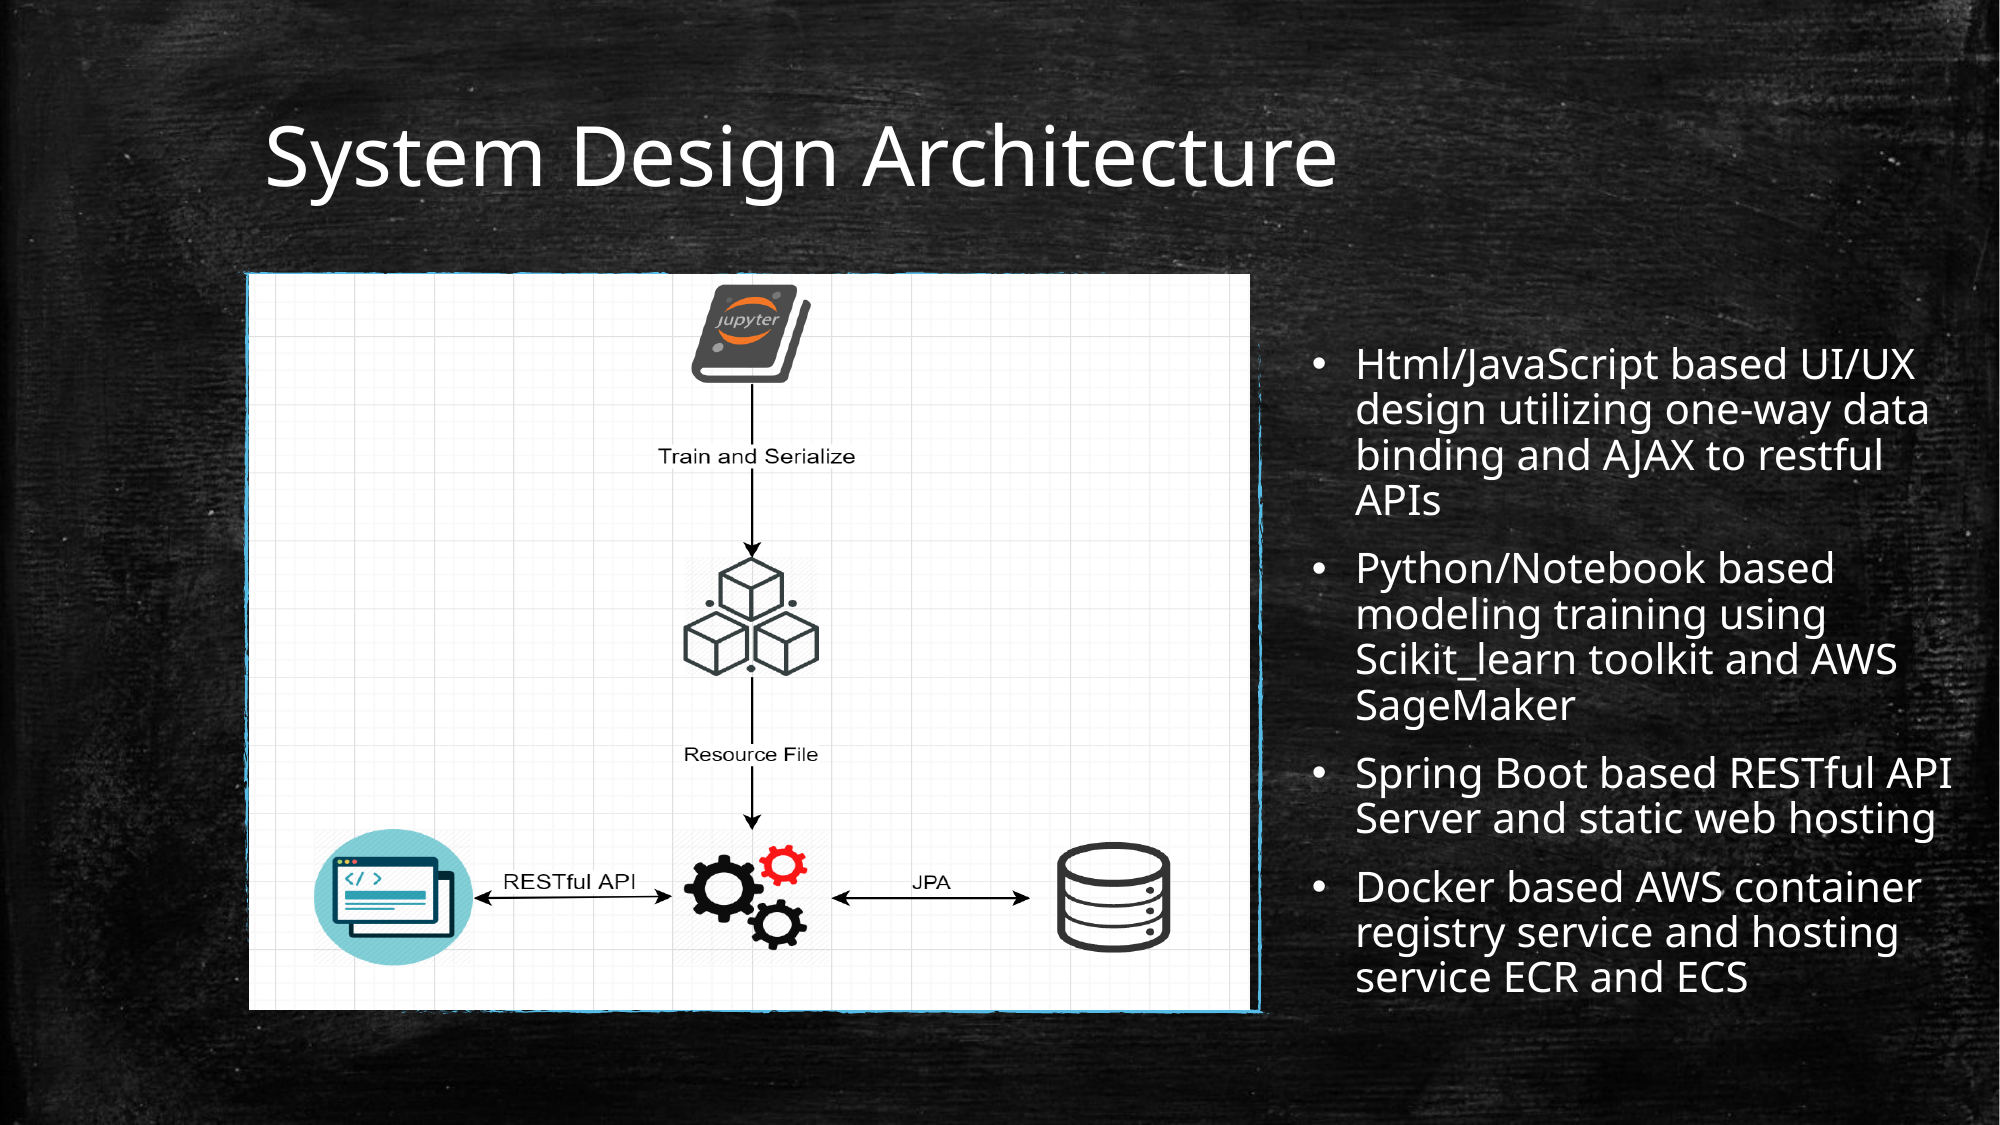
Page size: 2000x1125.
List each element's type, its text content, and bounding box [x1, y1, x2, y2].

list Html/JavaScript based UI/UX design utilizing one-way data binding and AJAX to restful APIs Python/Notebook based modeling training using Scikit_learn toolkit and AWS SageMaker Spring Boot based RESTful API Server and static web hosting Docker based AWS container registry service and hosting service ECR and ECS [1296, 287, 1975, 1010]
title System Design Architecture [249, 45, 1750, 213]
picture [249, 274, 1250, 1010]
